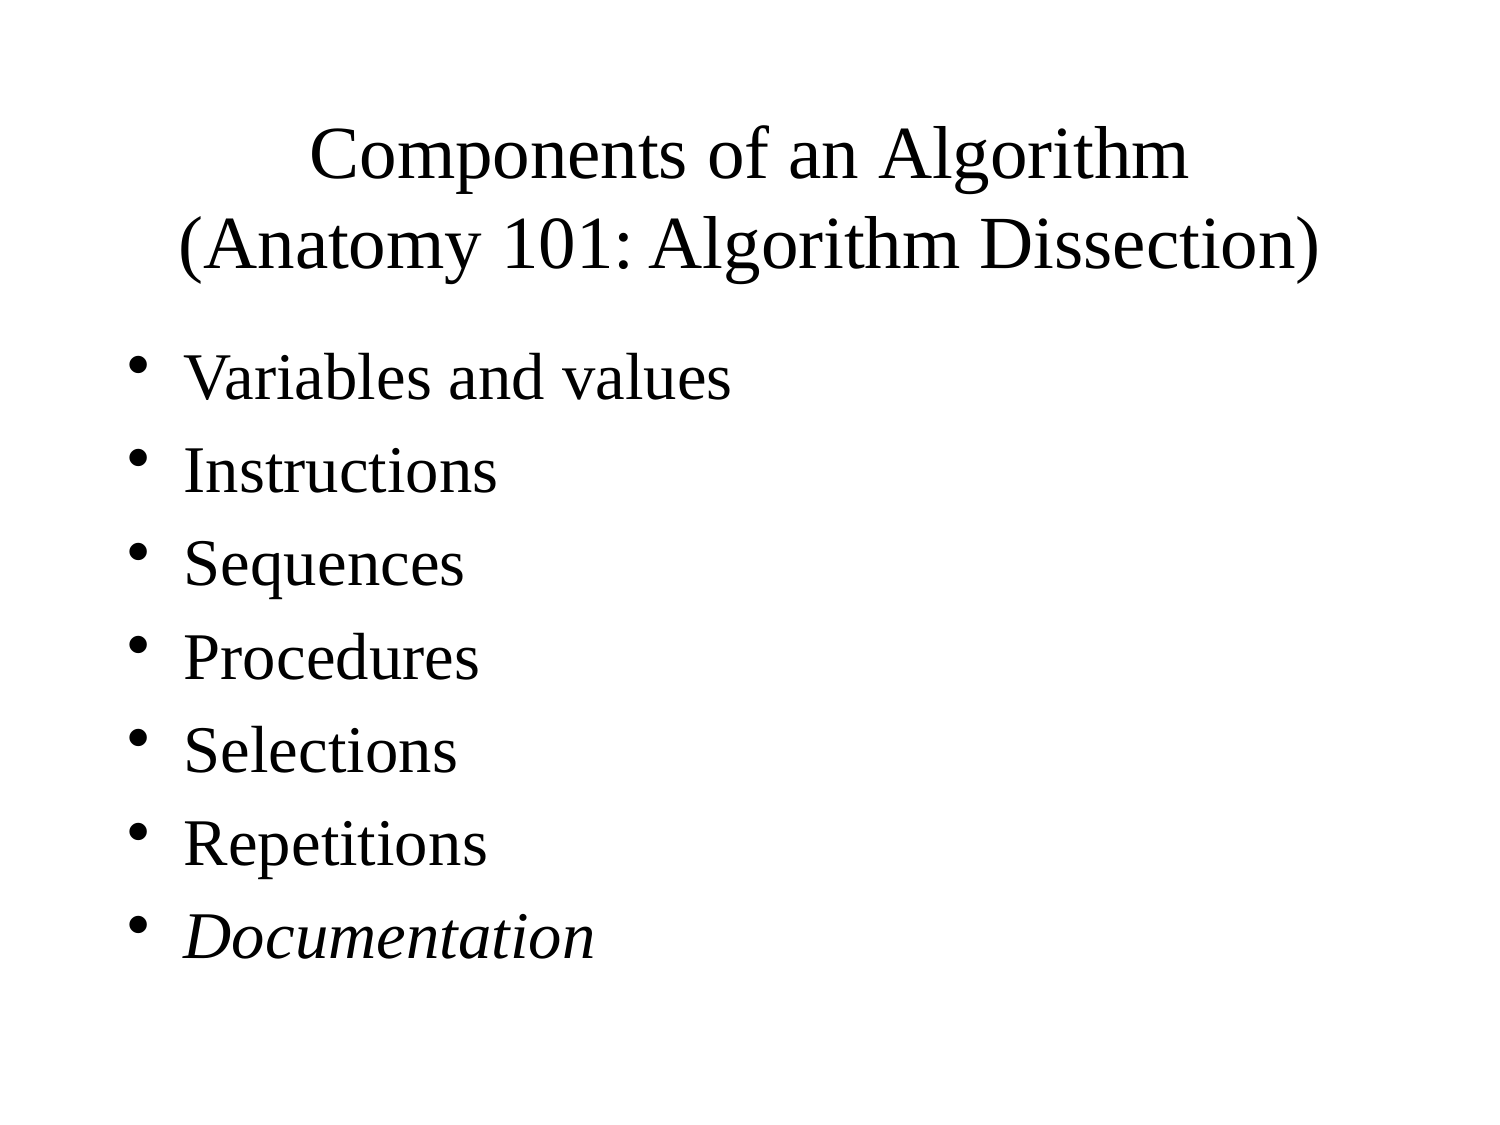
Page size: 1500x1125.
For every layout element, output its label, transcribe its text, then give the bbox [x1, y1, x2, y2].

title Components of an Algorithm (Anatomy 101: Algorithm Dissection) [112, 99, 1388, 288]
list Variables and values Instructions Sequences Procedures Selections Repetitions Documentation [112, 324, 1388, 1000]
